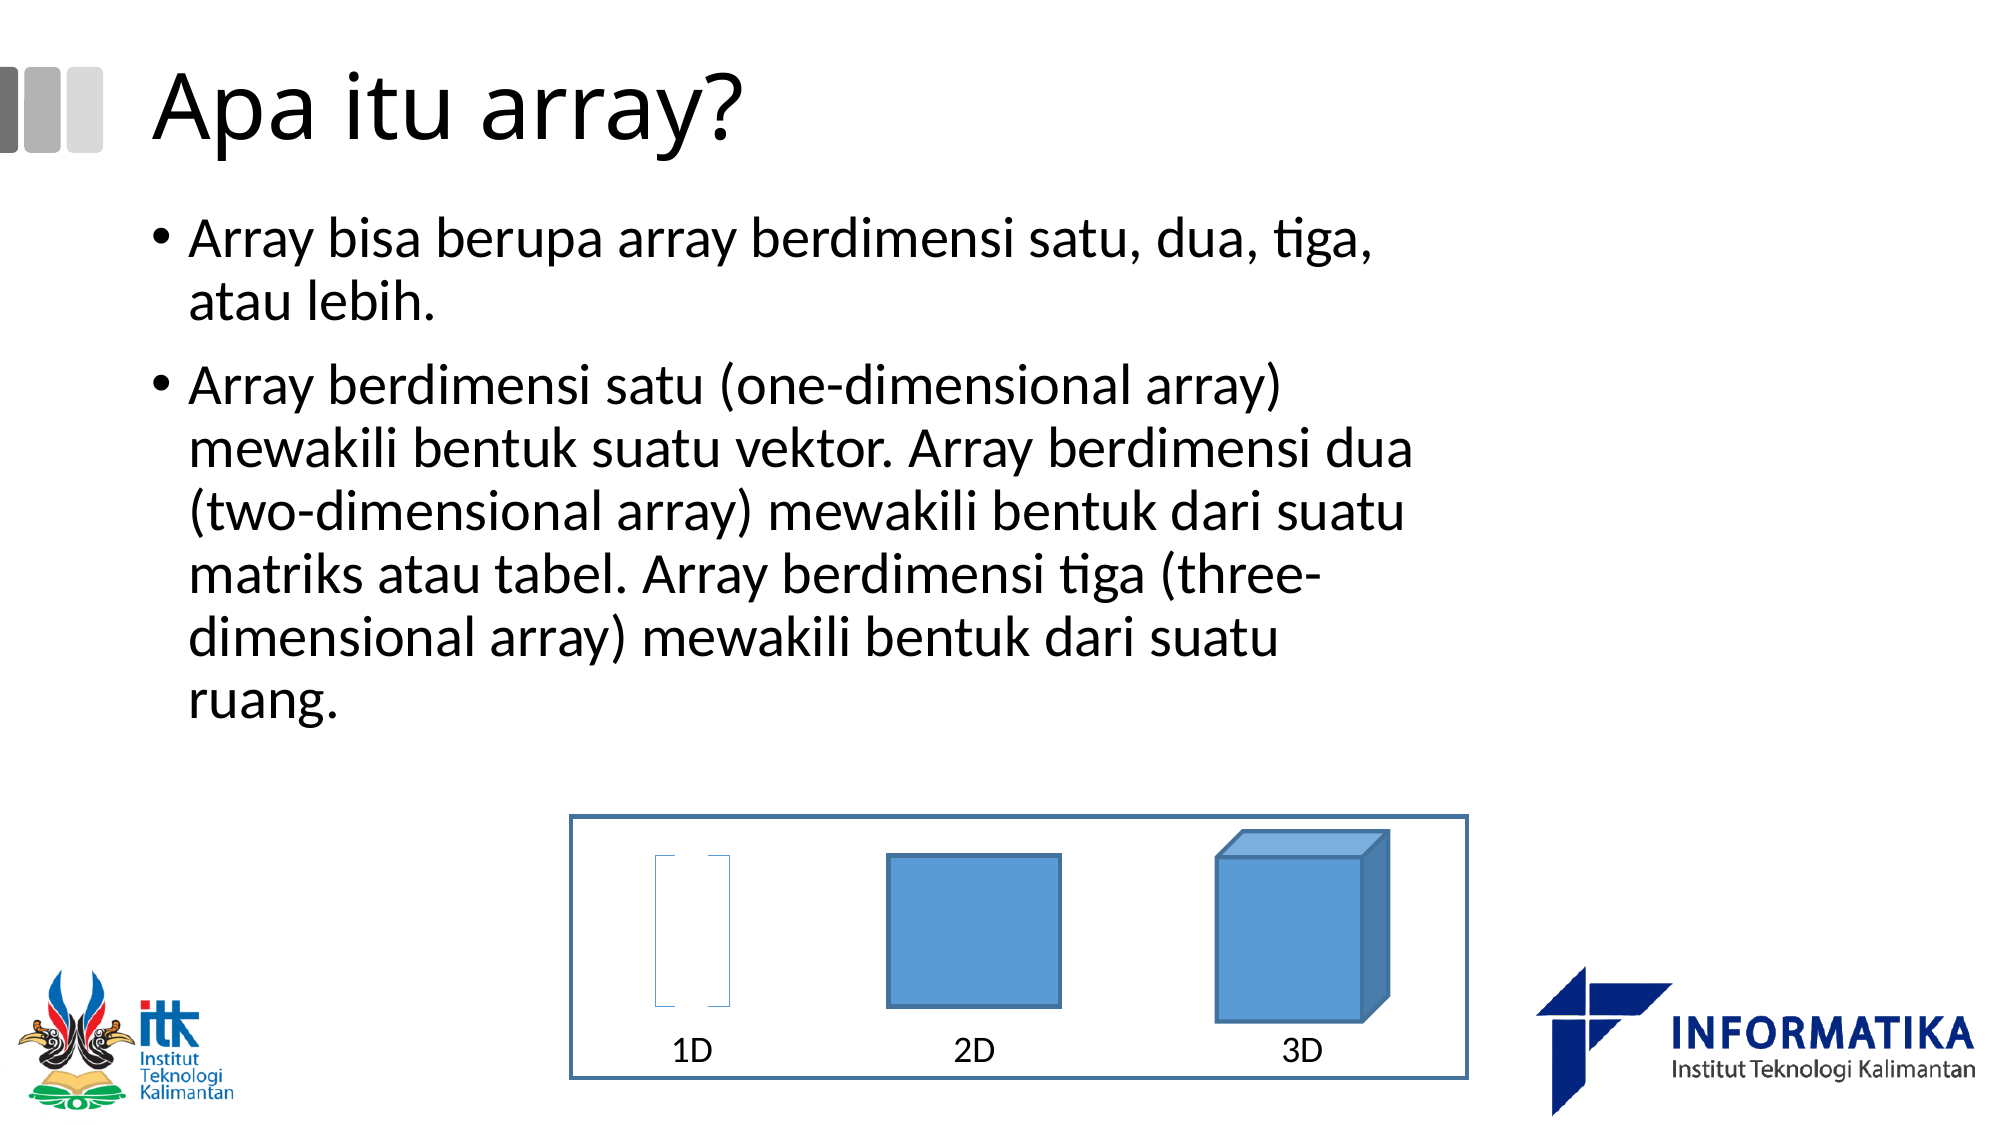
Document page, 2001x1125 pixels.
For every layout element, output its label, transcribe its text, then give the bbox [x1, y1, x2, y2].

list Array bisa berupa array berdimensi satu, dua, tiga, atau lebih. Array berdimensi satu (one-dimensional array) mewakili bentuk suatu vektor. Array berdimensi dua (two-dimensional array) mewakili bentuk dari suatu matriks atau tabel. Array berdimensi tiga (three-dimensional array) mewakili bentuk dari suatu ruang. [136, 199, 1431, 914]
title Apa itu array? [137, 1, 1863, 219]
picture [1534, 965, 1976, 1118]
picture [0, 935, 252, 1125]
text_box [569, 814, 1469, 1080]
